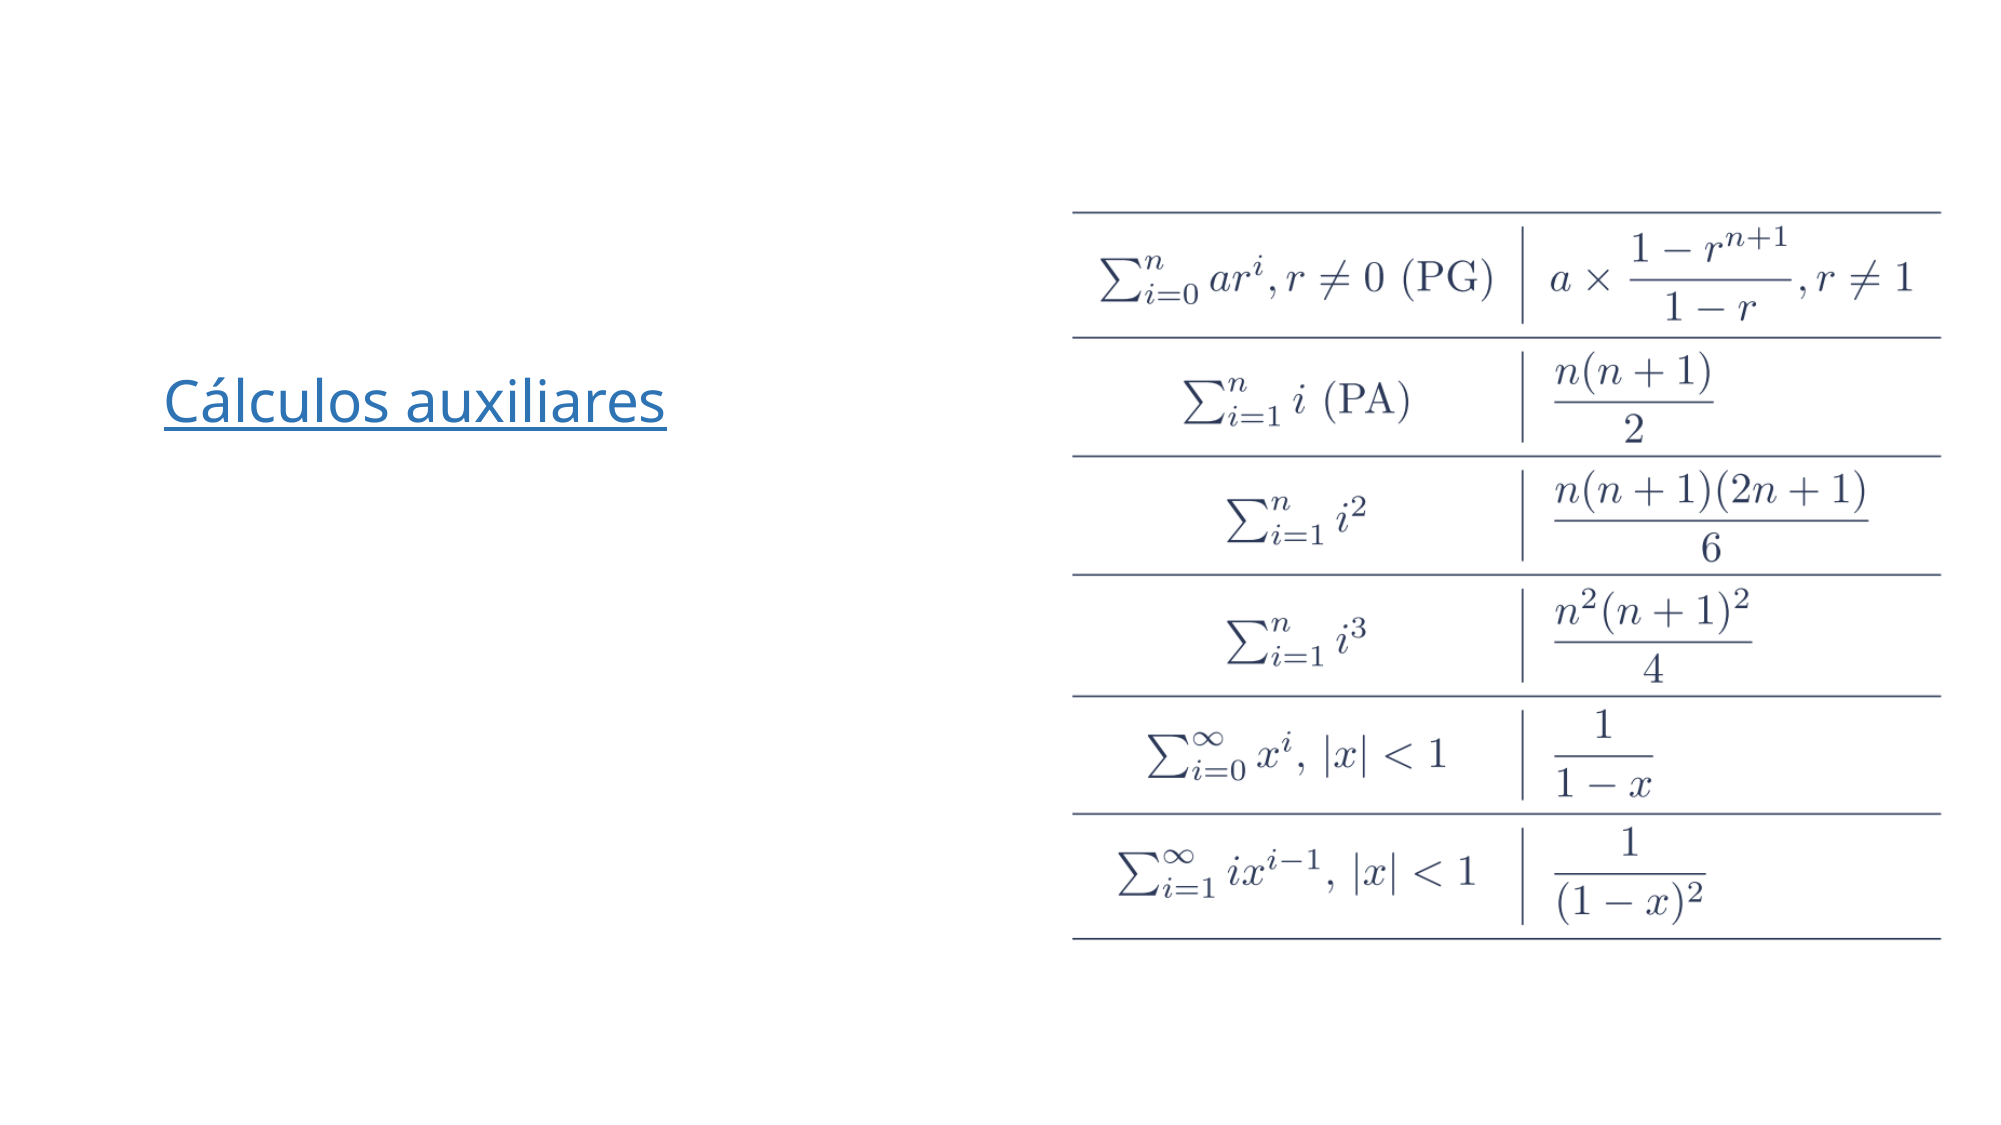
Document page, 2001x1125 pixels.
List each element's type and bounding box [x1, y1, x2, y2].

picture [1066, 194, 1972, 965]
